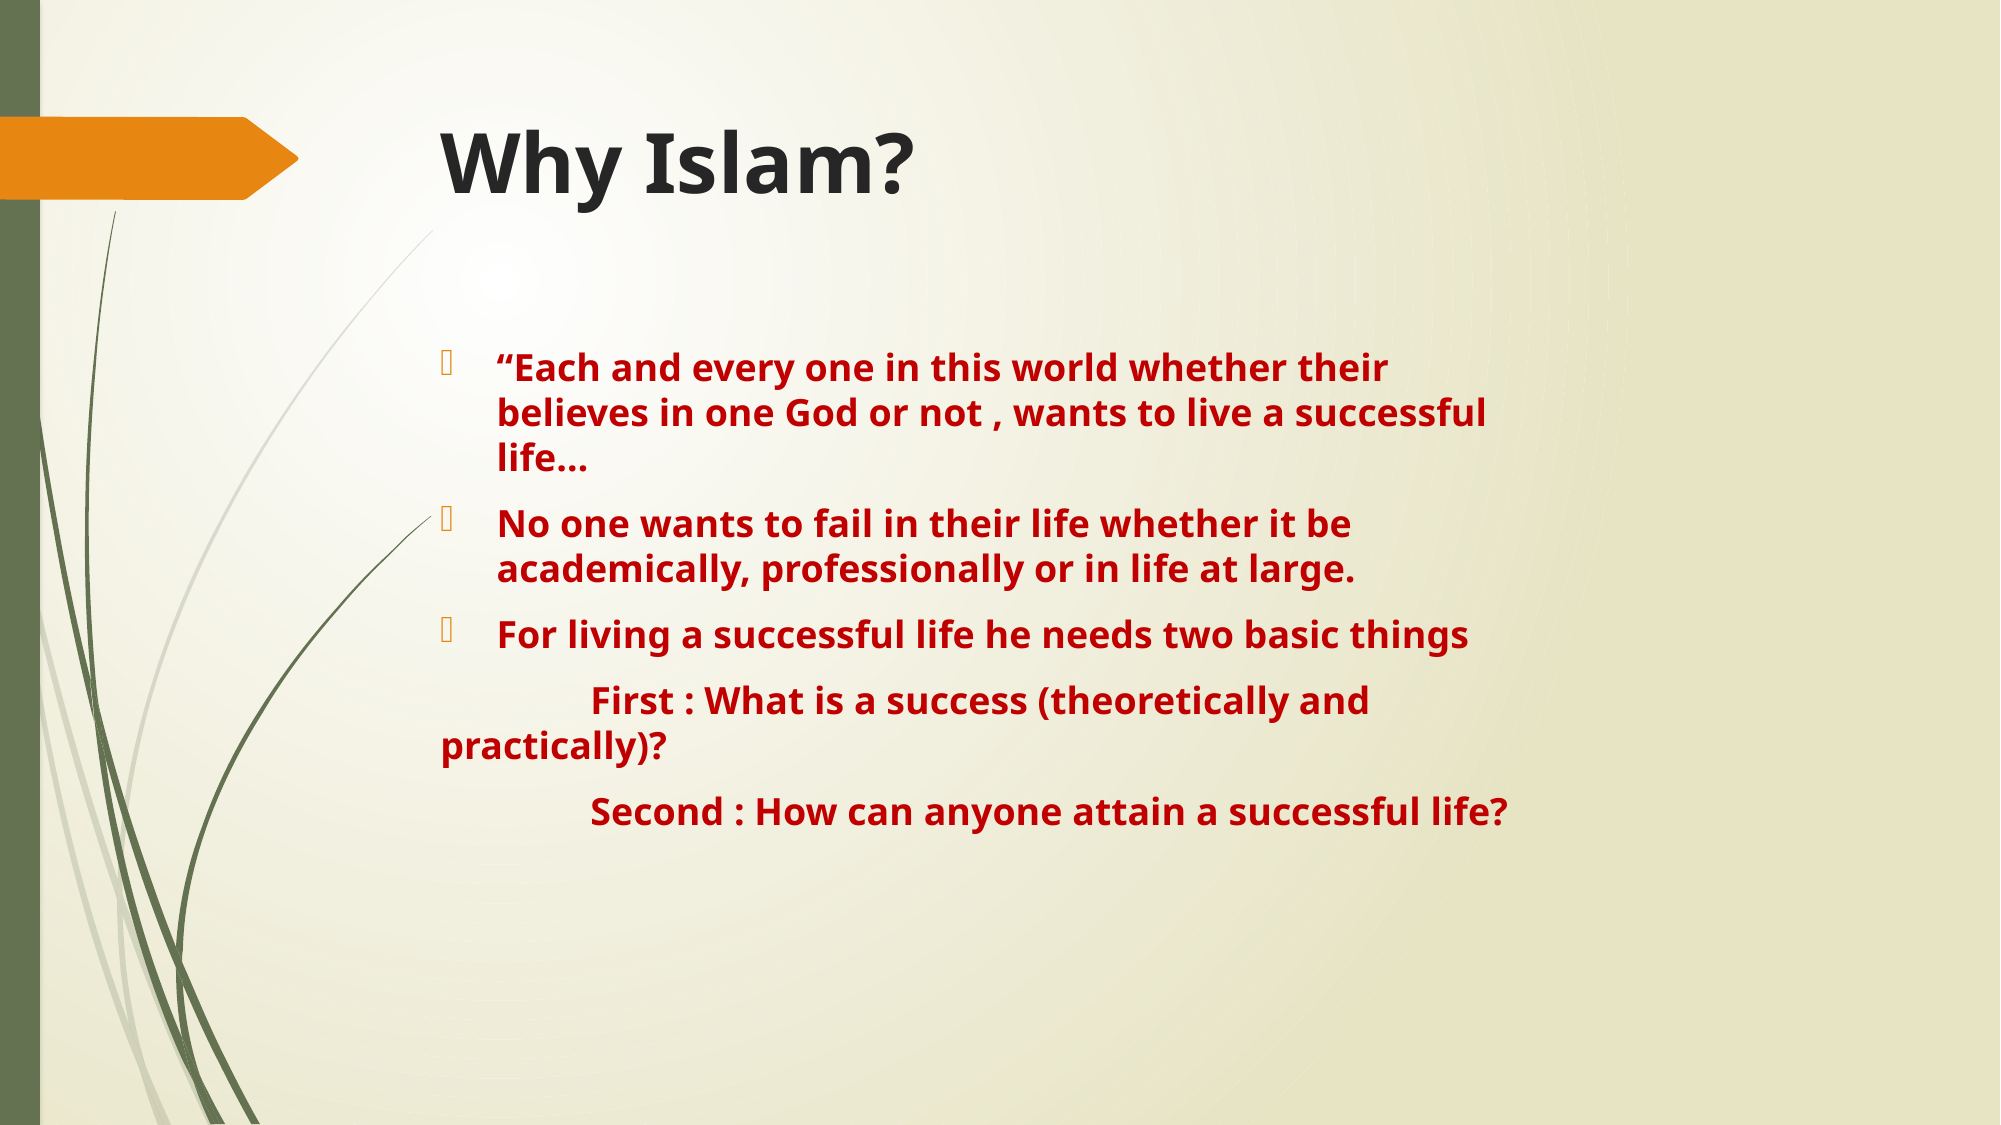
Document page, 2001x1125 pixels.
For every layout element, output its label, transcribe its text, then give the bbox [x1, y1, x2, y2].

title Why Islam? [425, 102, 1867, 313]
list “Each and every one in this world whether their believes in one God or not , wants to live a successful life… No one wants to fail in their life whether it be academically, professionally or in life at large. For living a successful life he needs two basic things First : What is a success (theoretically and practically)? Second : How can anyone attain a successful life? [425, 336, 1560, 956]
